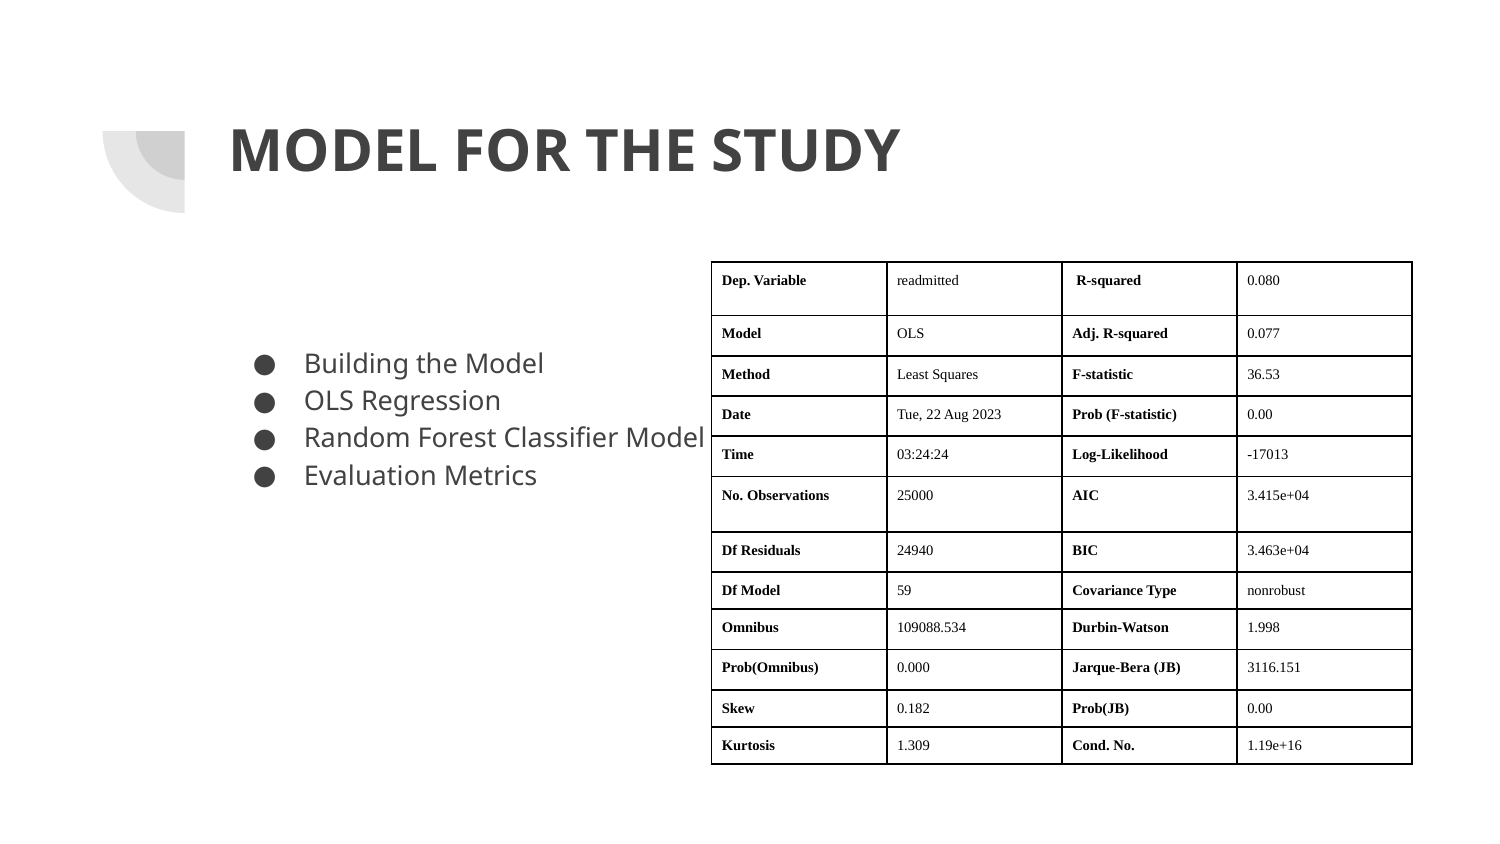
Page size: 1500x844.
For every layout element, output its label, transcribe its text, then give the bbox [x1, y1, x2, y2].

table_cell OLS [888, 316, 1061, 355]
table_cell 109088.534 [888, 610, 1061, 649]
table_cell Date [712, 397, 886, 435]
table_cell 3.415e+04 [1238, 477, 1411, 531]
table_cell 1.19e+16 [1238, 728, 1411, 763]
table_cell Omnibus [712, 610, 886, 649]
table_cell 0.00 [1238, 397, 1411, 435]
table_cell Prob (F-statistic) [1063, 397, 1236, 435]
table_cell Durbin-Watson [1063, 610, 1236, 649]
table_cell AIC [1063, 477, 1236, 531]
table_cell F-statistic [1063, 357, 1236, 395]
table_cell Covariance Type [1063, 573, 1236, 608]
table_cell 36.53 [1238, 357, 1411, 395]
table_cell -17013 [1238, 437, 1411, 476]
table_cell Kurtosis [712, 728, 886, 763]
title MODEL FOR THE STUDY [213, 98, 1368, 263]
table_header readmitted [888, 263, 1061, 315]
table_cell Model [712, 316, 886, 355]
table_cell Prob(Omnibus) [712, 650, 886, 689]
table_header 0.080 [1238, 263, 1411, 315]
table_cell 59 [888, 573, 1061, 608]
table_cell Prob(JB) [1063, 691, 1236, 726]
table_header R-squared [1063, 263, 1236, 315]
table_cell 25000 [888, 477, 1061, 531]
table_cell 0.00 [1238, 691, 1411, 726]
table_cell 1.998 [1238, 610, 1411, 649]
table_cell Cond. No. [1063, 728, 1236, 763]
table_cell 3116.151 [1238, 650, 1411, 689]
table_cell BIC [1063, 533, 1236, 571]
table_cell 1.309 [888, 728, 1061, 763]
table_cell Jarque-Bera (JB) [1063, 650, 1236, 689]
table_cell 0.182 [888, 691, 1061, 726]
table_cell Tue, 22 Aug 2023 [888, 397, 1061, 435]
table_cell 0.000 [888, 650, 1061, 689]
table_cell 3.463e+04 [1238, 533, 1411, 571]
table_cell Least Squares [888, 357, 1061, 395]
table_header Dep. Variable [712, 263, 886, 315]
table_cell 0.077 [1238, 316, 1411, 355]
table_cell Df Residuals [712, 533, 886, 571]
table_cell Adj. R-squared [1063, 316, 1236, 355]
list Building the Model OLS Regression Random Forest Classifier Model Evaluation Metrics [213, 326, 711, 744]
table_cell No. Observations [712, 477, 886, 531]
table_cell Log-Likelihood [1063, 437, 1236, 476]
table_cell 03:24:24 [888, 437, 1061, 476]
table_cell nonrobust [1238, 573, 1411, 608]
table_cell Skew [712, 691, 886, 726]
table_cell Method [712, 357, 886, 395]
table_cell Df Model [712, 573, 886, 608]
table_cell 24940 [888, 533, 1061, 571]
table_cell Time [712, 437, 886, 476]
